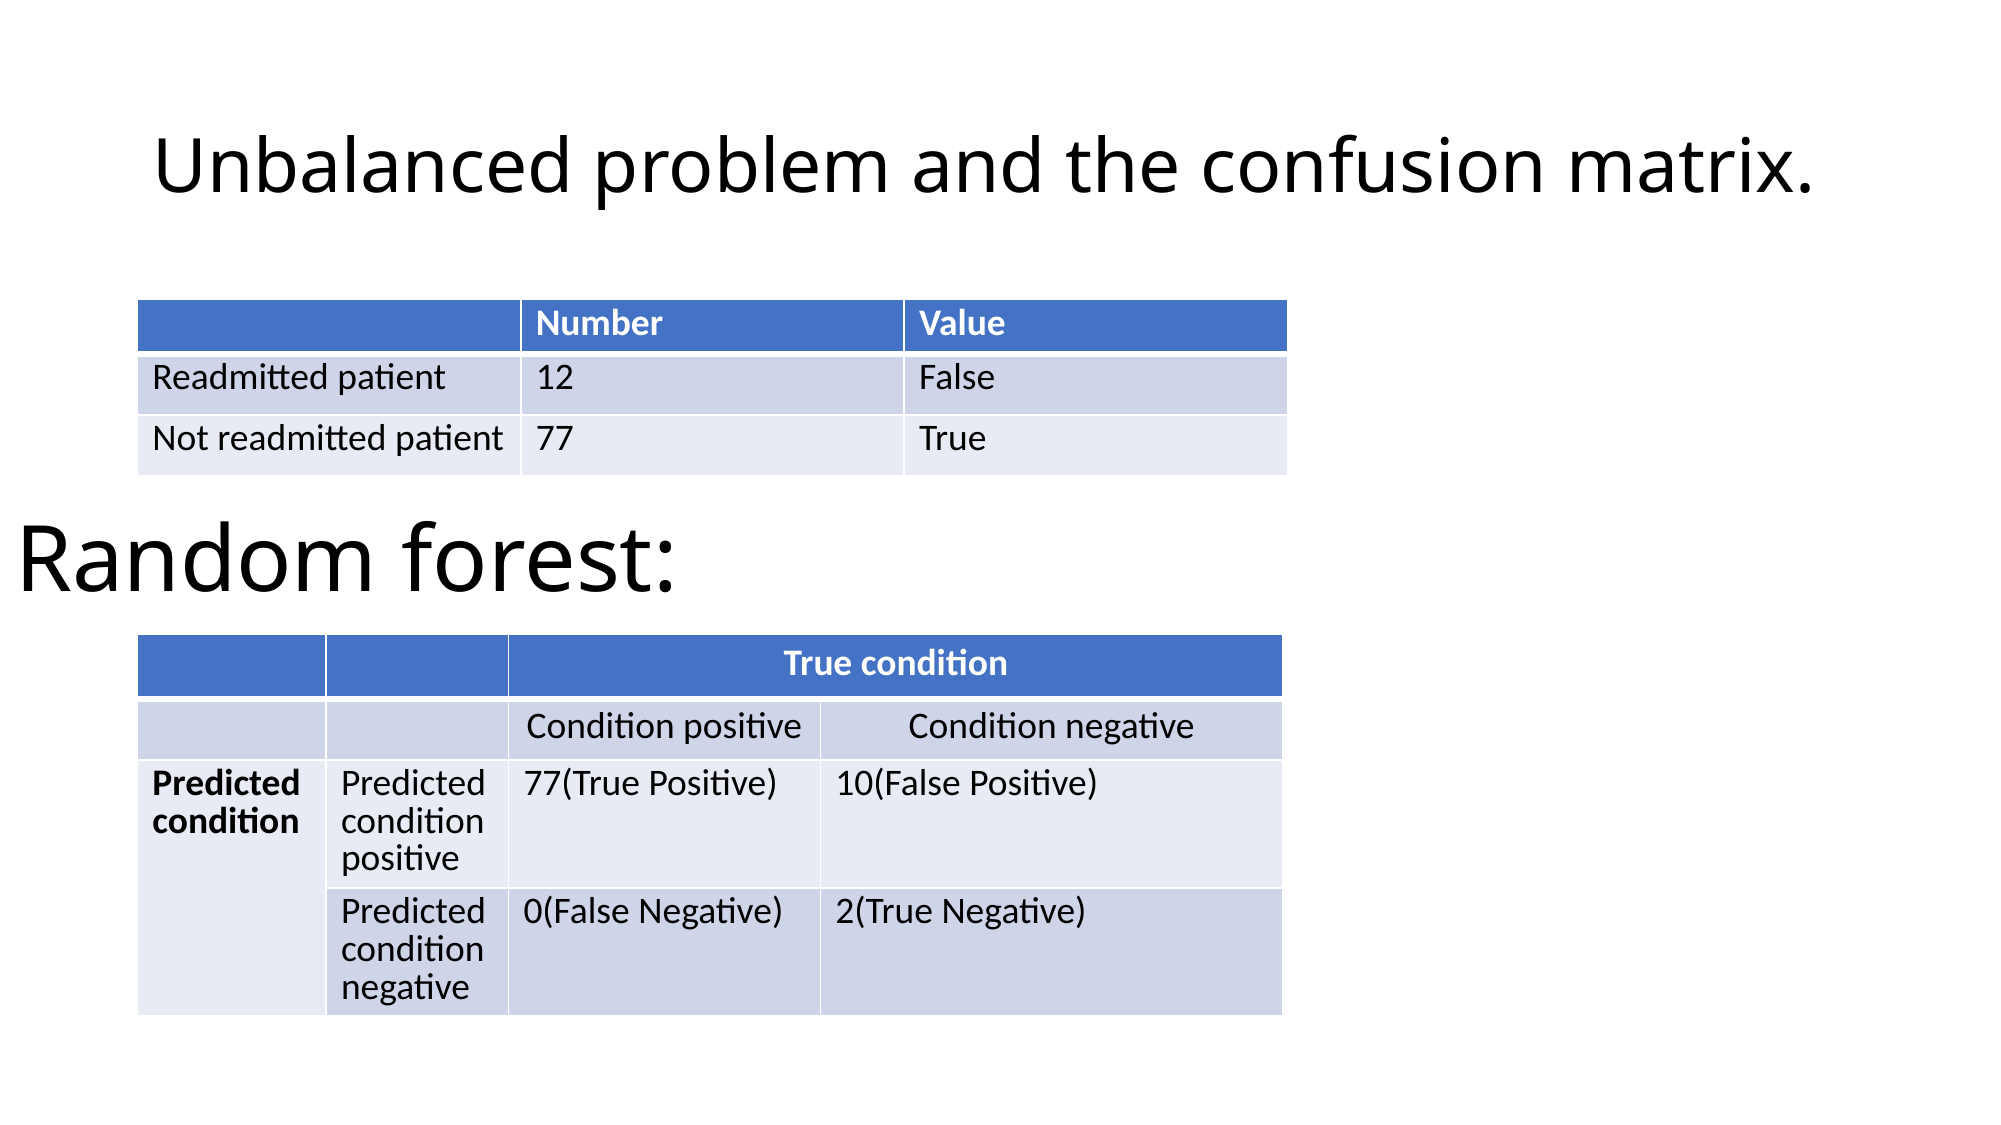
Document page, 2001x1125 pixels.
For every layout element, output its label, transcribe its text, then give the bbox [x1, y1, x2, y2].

table_cell False [905, 357, 1287, 414]
table_header Number [522, 300, 903, 351]
table_cell True [905, 416, 1287, 448]
table_header Value [905, 300, 1287, 351]
table_header [138, 667, 325, 696]
table_cell Predicted condition [138, 761, 325, 1015]
title Unbalanced problem and the confusion matrix. [137, 59, 1863, 278]
table_cell Condition positive [509, 702, 820, 759]
table_cell [138, 702, 325, 759]
table_header [138, 300, 520, 351]
table_cell Predicted condition negative [327, 889, 508, 1015]
table_cell [327, 702, 508, 759]
table_header [327, 667, 508, 696]
table_cell Readmitted patient [138, 357, 520, 414]
table_cell 0(False Negative) [509, 889, 820, 1015]
table_cell Predicted condition positive [327, 761, 508, 887]
table_cell Not readmitted patient [138, 416, 520, 448]
table_cell 12 [522, 357, 903, 414]
table_cell 77 [522, 416, 903, 448]
table_cell 2(True Negative) [821, 889, 1282, 1015]
text_box Random forest: [0, 448, 1725, 667]
table_cell 77(True Positive) [509, 761, 820, 887]
table_cell 10(False Positive) [821, 761, 1282, 887]
table_cell Condition negative [821, 702, 1282, 759]
table_header True condition [509, 667, 1282, 696]
